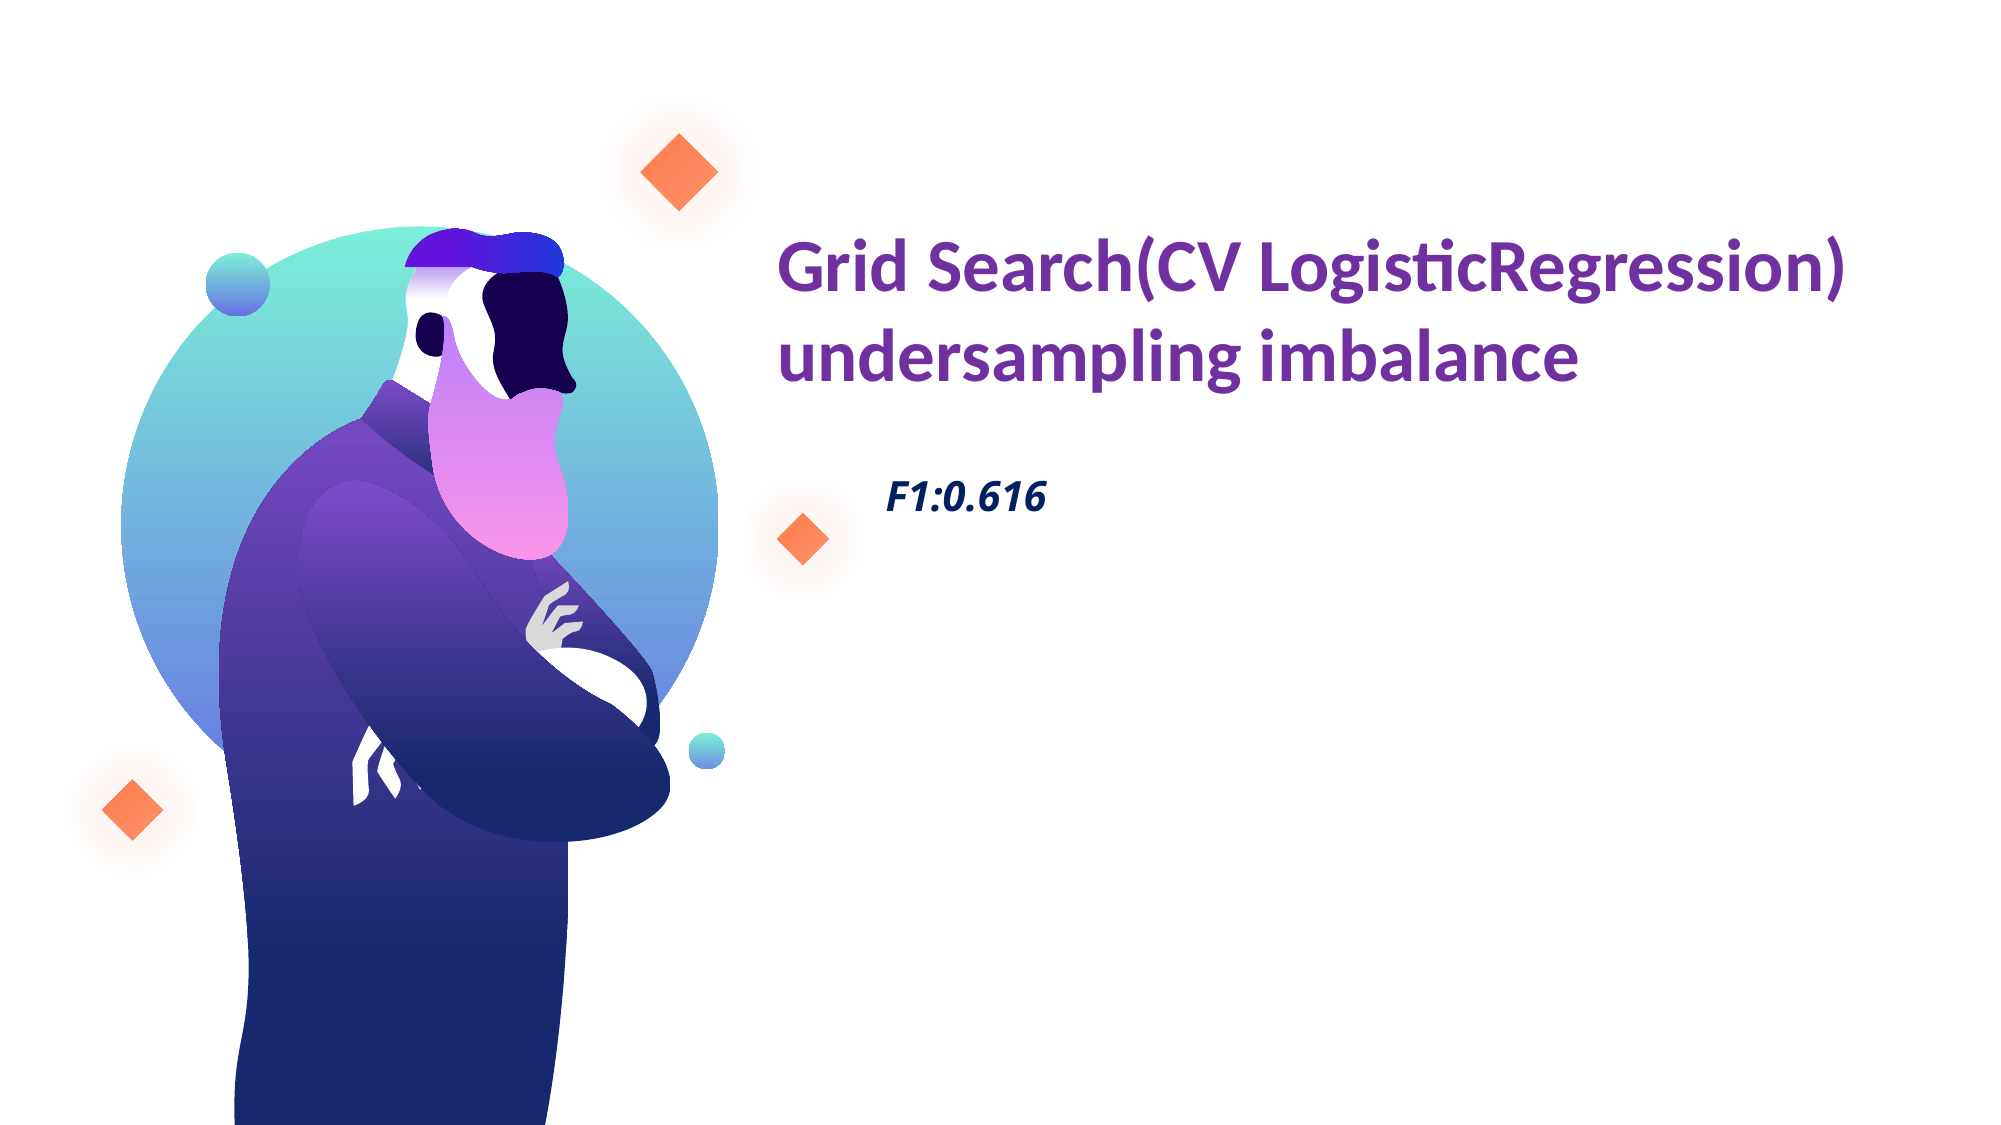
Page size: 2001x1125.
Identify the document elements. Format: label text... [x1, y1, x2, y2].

text_box Grid Search(CV LogisticRegression) undersampling imbalance [829, 216, 1960, 317]
text_box F1:0.616 [885, 470, 1907, 521]
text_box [101, 133, 829, 1125]
